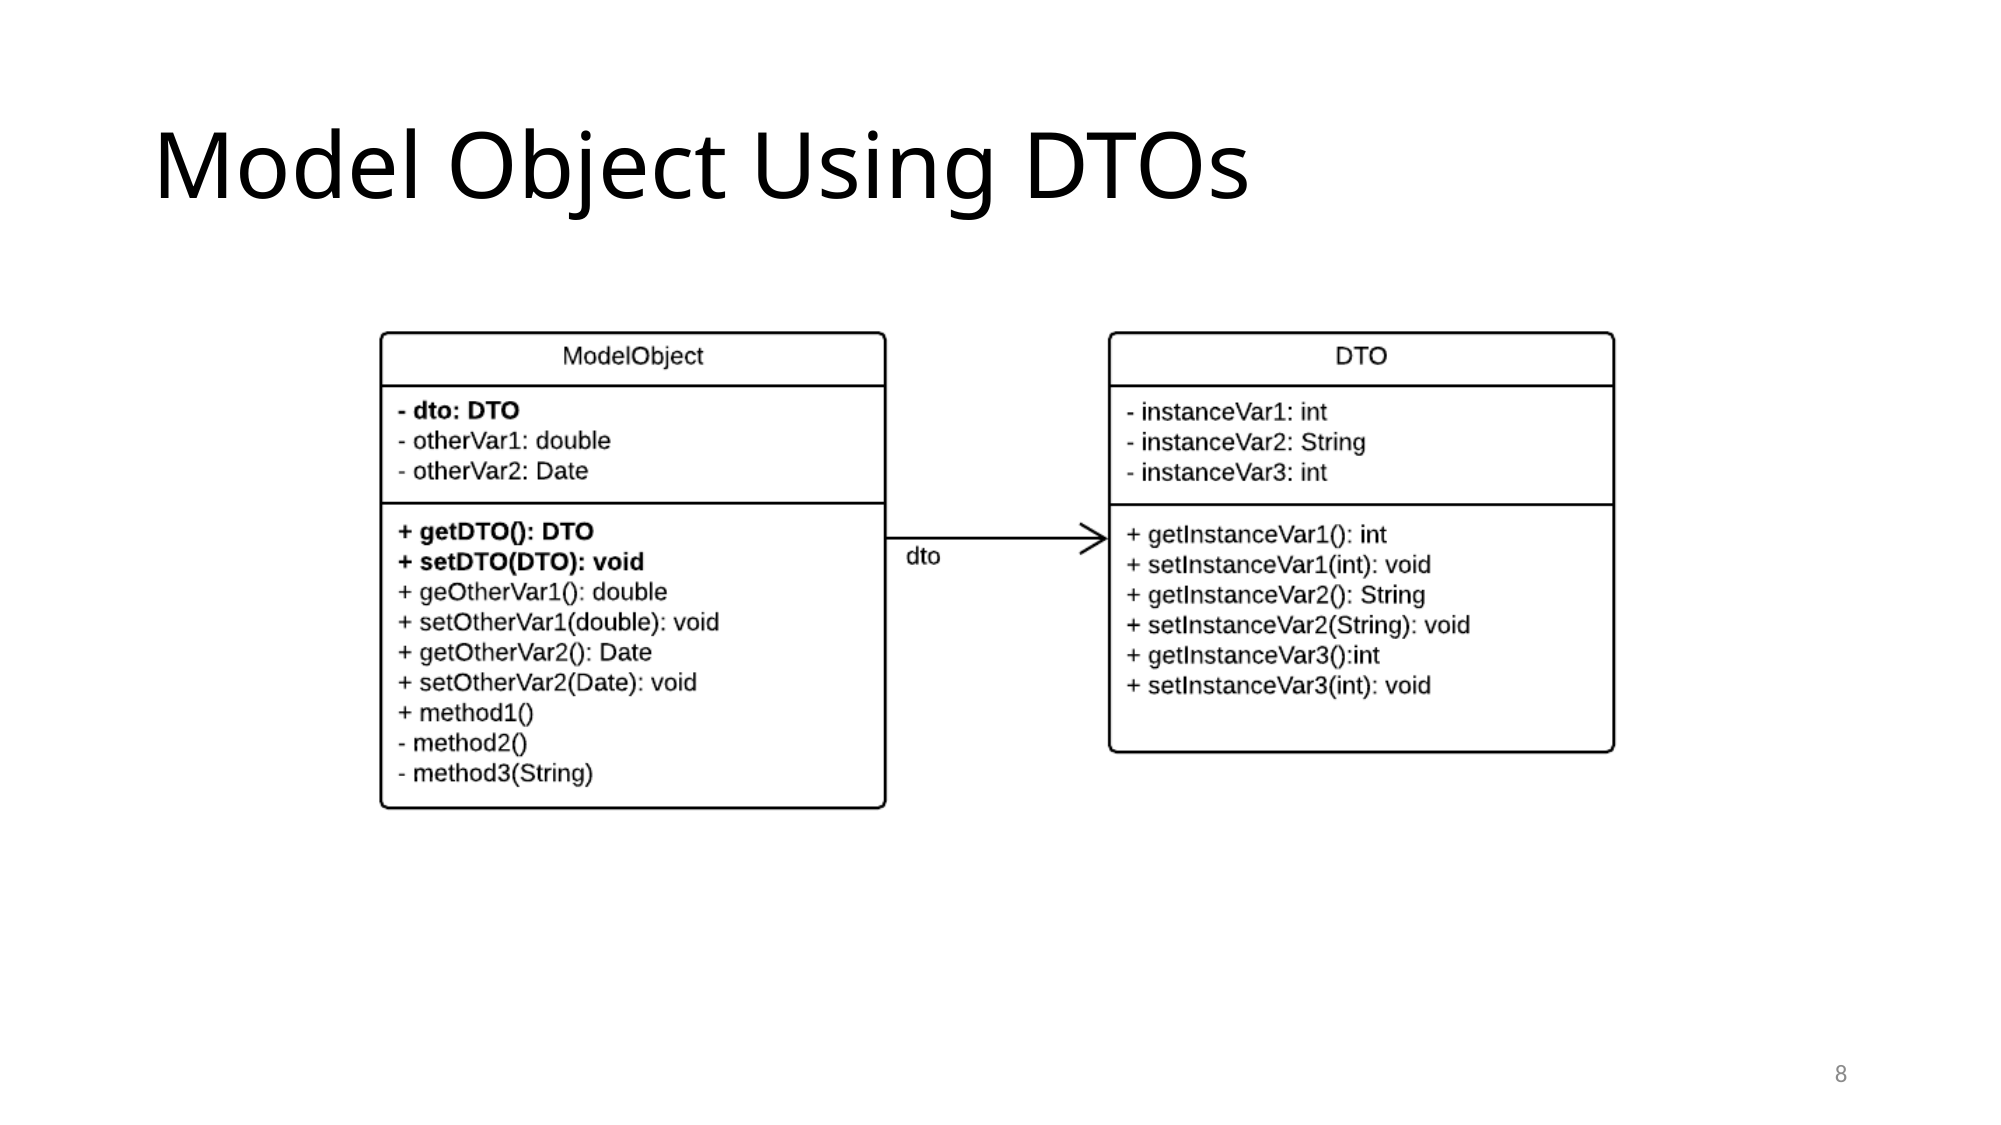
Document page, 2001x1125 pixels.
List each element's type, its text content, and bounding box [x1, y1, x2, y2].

title Model Object Using DTOs [137, 59, 1863, 278]
slide_number 8 [1412, 1042, 1863, 1103]
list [325, 277, 1670, 864]
